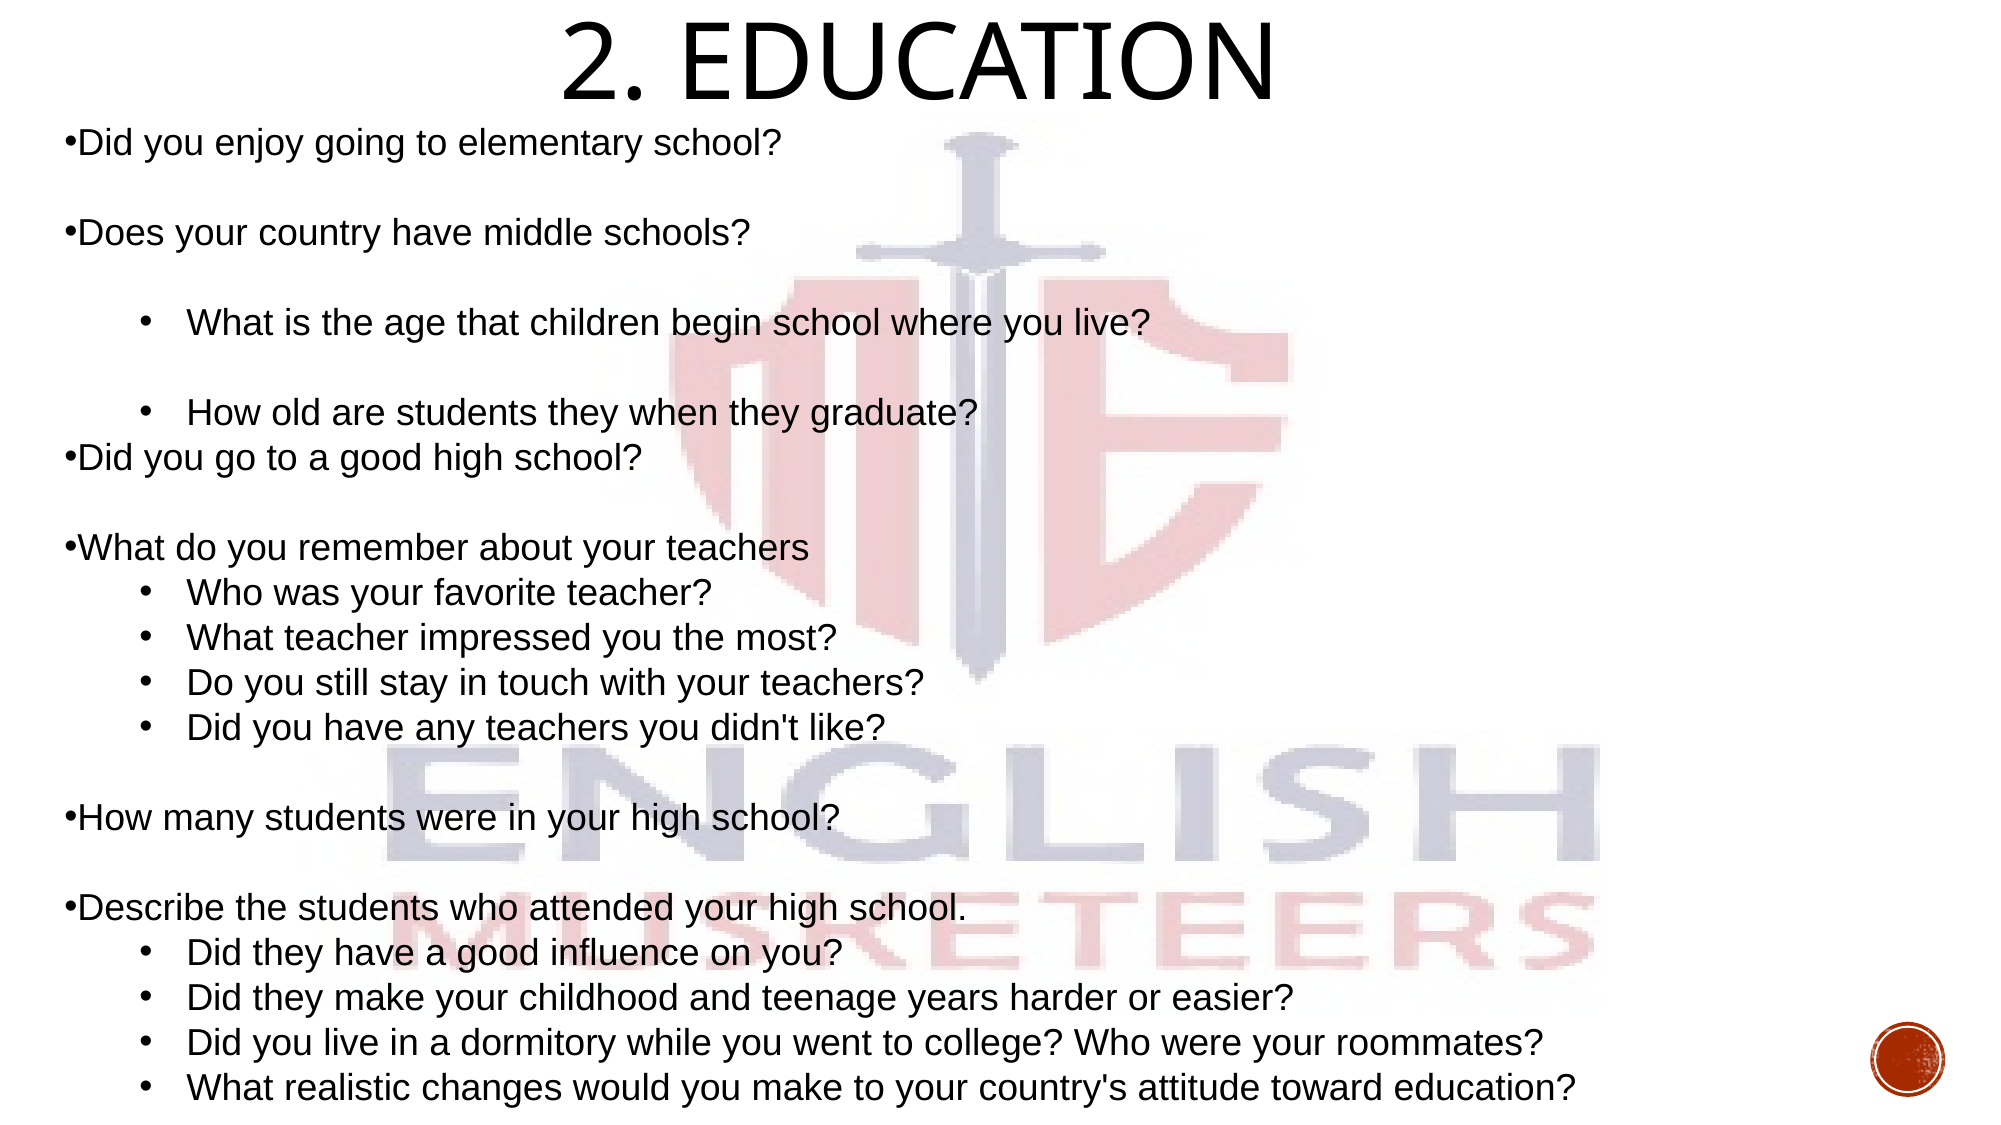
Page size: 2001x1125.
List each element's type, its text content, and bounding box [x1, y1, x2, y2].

title 2. Education [544, 0, 2000, 131]
text_box Did you enjoy going to elementary school? Does your country have middle schools? What is the age that children begin school where you live? How old are students they when they graduate? Did you go to a good high school? What do you remember about your teachers Who was your favorite teacher? What teacher impressed you the most? Do you still stay in touch with your teachers? Did you have any teachers you didn't like? How many students were in your high school? Describe the students who attended your high school. Did they have a good influence on you? Did they make your childhood and teenage years harder or easier? Did you live in a dormitory while you went to college? Who were your roommates? What realistic changes would you make to your country's attitude toward education? [49, 65, 1780, 1125]
